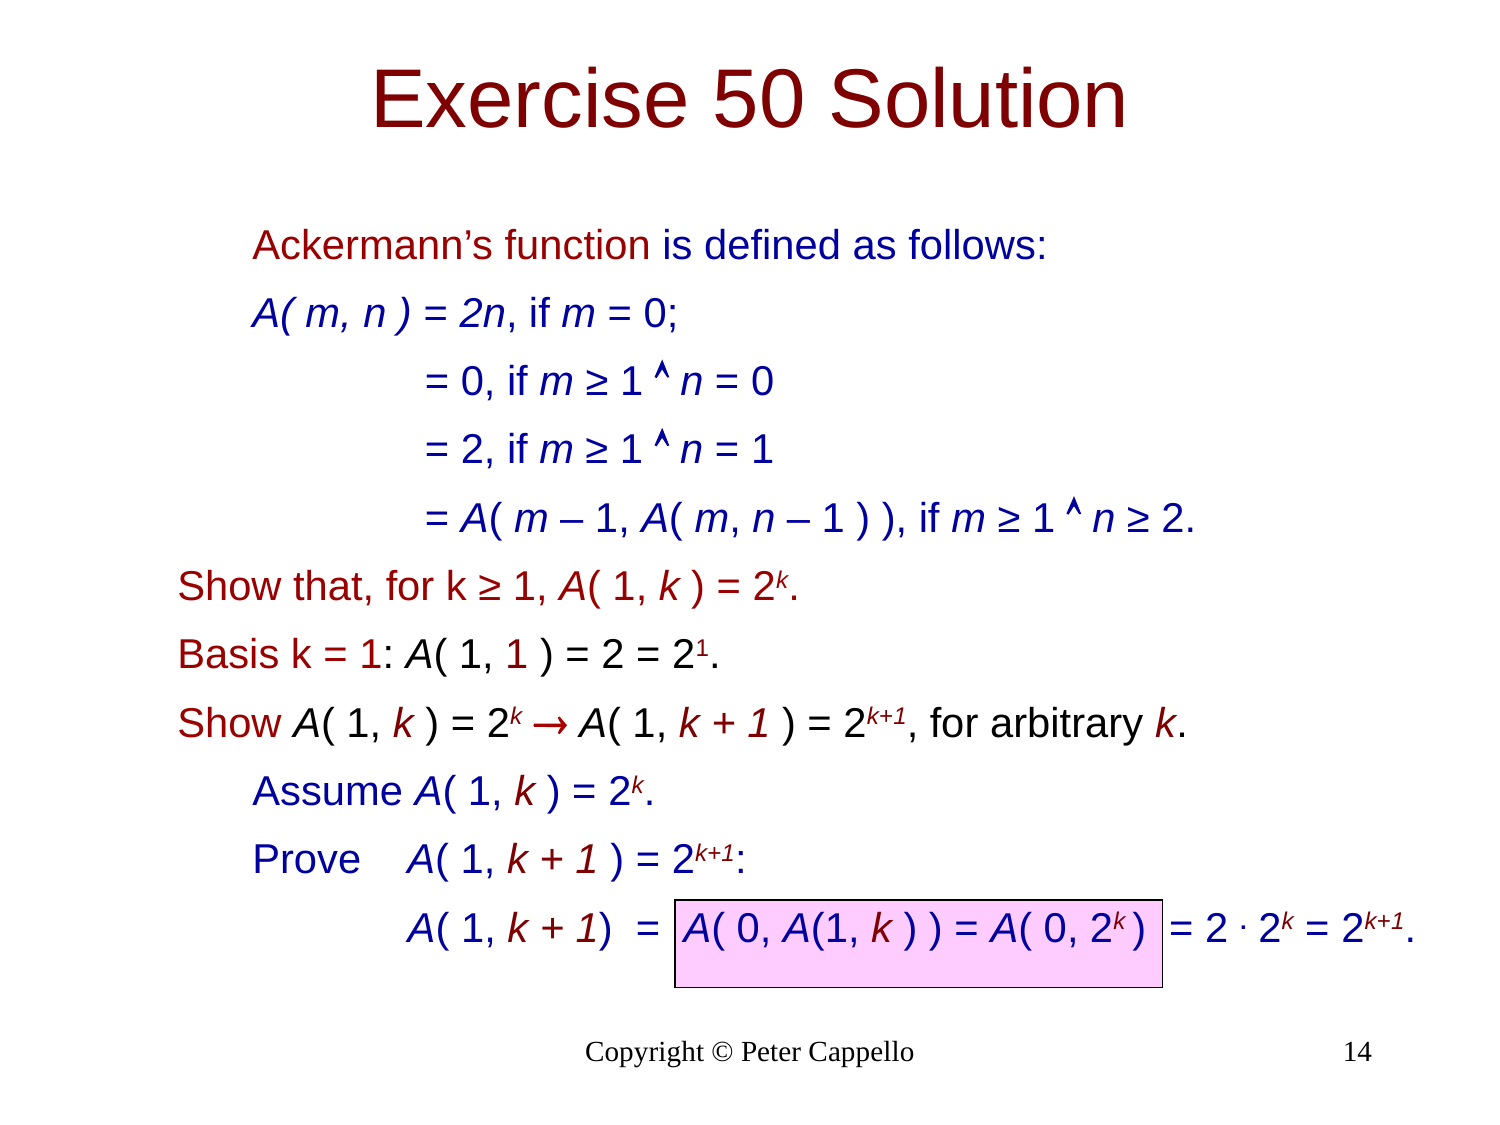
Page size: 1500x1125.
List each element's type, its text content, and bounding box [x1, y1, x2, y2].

slide_number 14 [1074, 1025, 1388, 1100]
text_box Exercise 50 Solution [112, 0, 1388, 188]
footer Copyright © Peter Cappello [512, 1025, 988, 1100]
text_box Ackermann’s function is defined as follows: A( m, n ) = 2n, if m = 0; = 0, if m ≥ 1  n = 0 = 2, if m ≥ 1  n = 1 = A( m – 1, A( m, n – 1 ) ), if m ≥ 1  n ≥ 2. Show that, for k ≥ 1, A( 1, k ) = 2k. Basis k = 1: A( 1, 1 ) = 2 = 21. Show A( 1, k ) = 2k  A( 1, k + 1 ) = 2k+1, for arbitrary k. Assume A( 1, k ) = 2k. Prove A( 1, k + 1 ) = 2k+1: A( 1, k + 1) = A( 0, A(1, k ) ) = A( 0, 2k ) = 2 . 2k = 2k+1. [87, 200, 1463, 1000]
